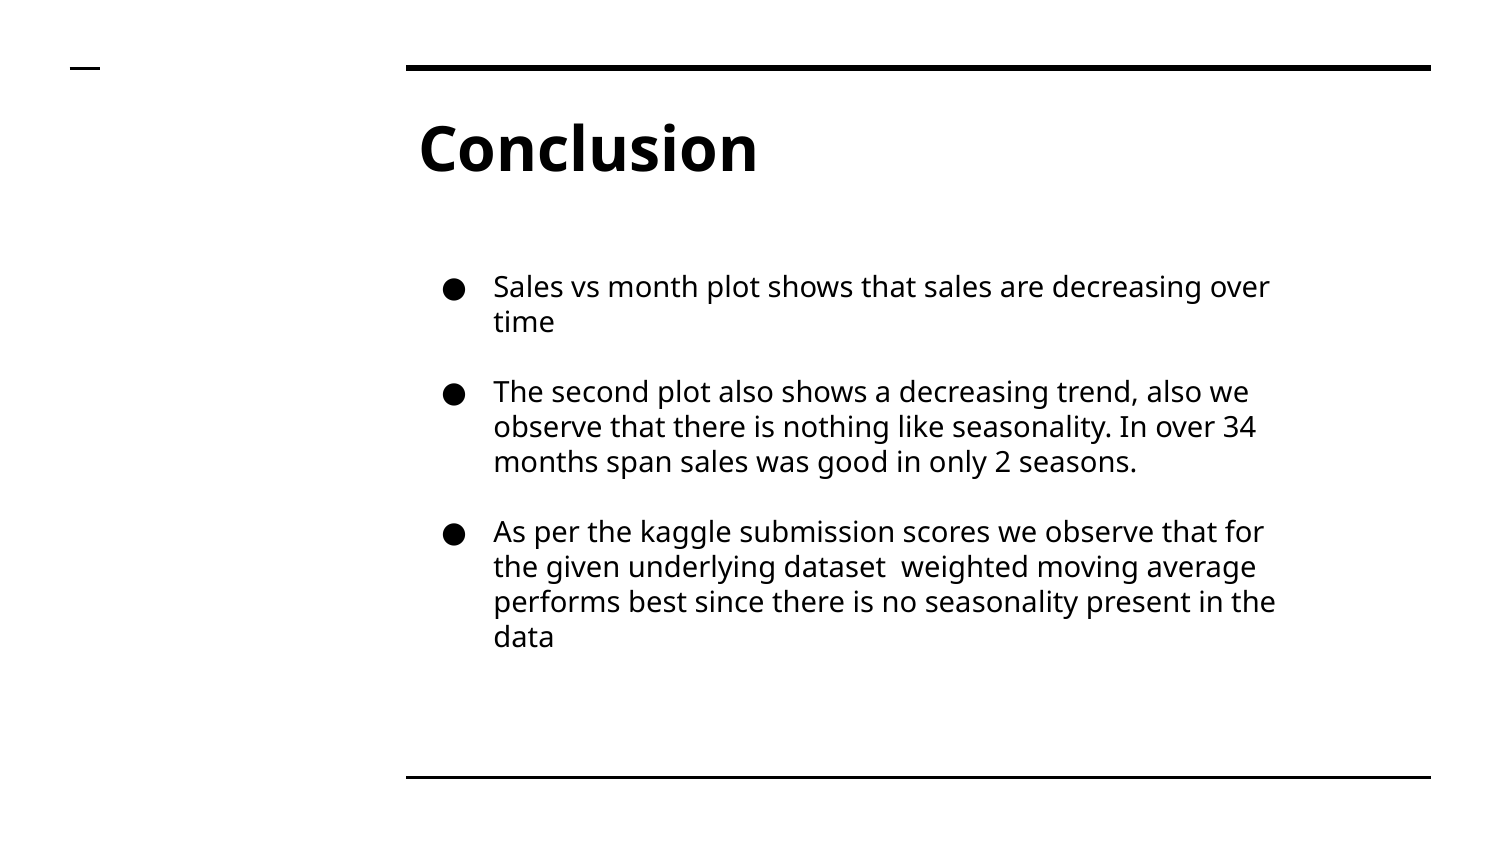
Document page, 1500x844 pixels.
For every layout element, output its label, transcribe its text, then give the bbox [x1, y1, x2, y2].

text_box Sales vs month plot shows that sales are decreasing over time The second plot also shows a decreasing trend, also we observe that there is nothing like seasonality. In over 34 months span sales was good in only 2 seasons. As per the kaggle submission scores we observe that for the given underlying dataset weighted moving average performs best since there is no seasonality present in the data [403, 253, 1326, 685]
title Conclusion [403, 94, 1431, 199]
